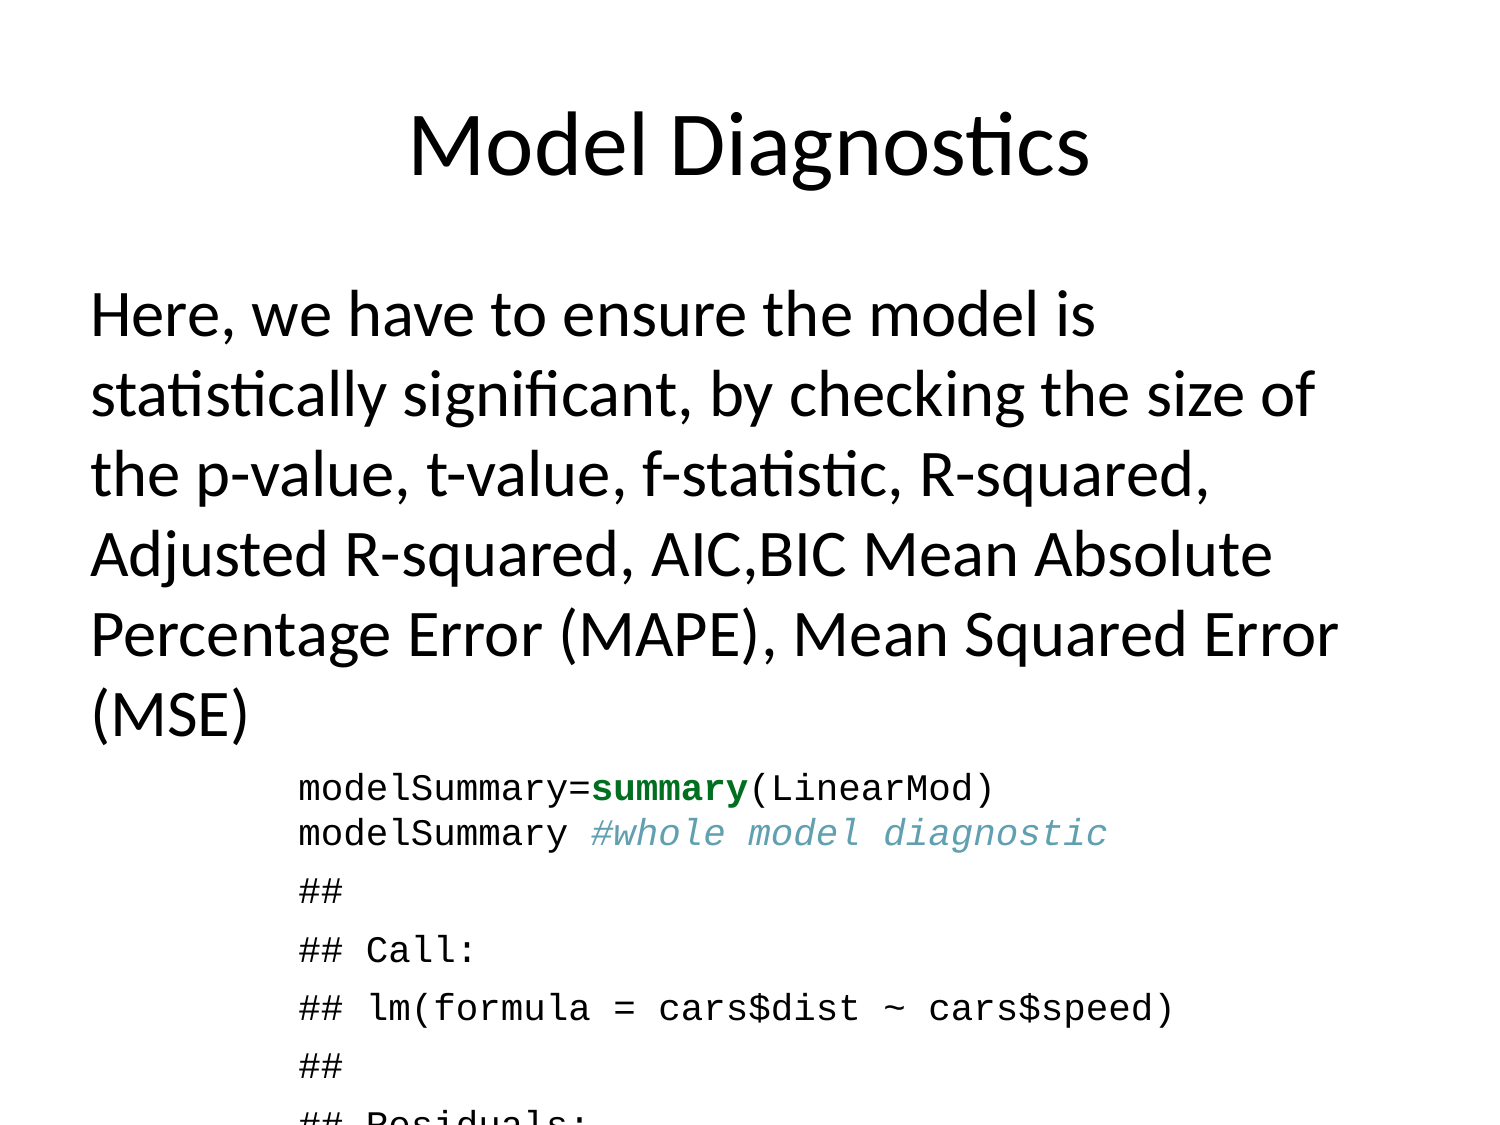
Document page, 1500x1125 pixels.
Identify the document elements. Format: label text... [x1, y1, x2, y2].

title Model Diagnostics [75, 45, 1425, 233]
list Here, we have to ensure the model is statistically significant, by checking the size of the p-value, t-value, f-statistic, R-squared, Adjusted R-squared, AIC,BIC Mean Absolute Percentage Error (MAPE), Mean Squared Error (MSE) modelSummary=summary(LinearMod) modelSummary #whole model diagnostic ## ## Call: ## lm(formula = cars$dist ~ cars$speed) ## ## Residuals: ## Min 1Q Median 3Q Max ## -29.069 -9.525 -2.272 9.215 43.201 ## ## Coefficients: ## Estimate Std. Error t value Pr(>|t|) ## (Intercept) -17.5791 6.7584 -2.601 0.0123 * ## cars$speed 3.9324 0.4155 9.464 1.49e-12 *** ## --- ## Signif. codes: 0 '***' 0.001 '**' 0.01 '*' 0.05 '.' 0.1 ' ' 1 ## ## Residual standard error: 15.38 on 48 degrees of freedom ## Multiple R-squared: 0.6511, Adjusted R-squared: 0.6438 ## F-statistic: 89.57 on 1 and 48 DF, p-value: 1.49e-12 #Break down of indiviadual elements names(modelSummary) #view the objects in the model ## [1] "call" "terms" "residuals" "coefficients" ## [5] "aliased" "sigma" "df" "r.squared" ## [9] "adj.r.squared" "fstatistic" "cov.unscaled" modelCoeffs=modelSummary$coefficients #model coefficients modelCoeffs ## Estimate Std. Error t value Pr(>|t|) ## (Intercept) -17.579095 6.7584402 -2.601058 1.231882e-02 ## cars$speed 3.932409 0.4155128 9.463990 1.489836e-12 beta_estimate <-modelCoeffs[2,1] # get beta estimate for speed beta_estimate ## [1] 3.932409 std.error <-modelCoeffs[2,2] # Closer to zero the better std.error ## [1] 0.4155128 MSE<-(std.error)^2 #get mse for speed MSE ## [1] 0.1726509 t_value <- beta_estimate/std.error #Should be greater 1.96 for p-value to be less than 0.05 t_value ## [1] 9.46399 p_value <- 2*pt(-abs(t_value), df=nrow(cars)-ncol(cars)) # calc p Value p_value ## [1] 1.489836e-12 f_statistic <- modelSummary$fstatistic # parameters for model p-value calc f_statistic ## value numdf dendf ## 89.56711 1.00000 48.00000 R_squared<-modelSummary$r.squared #Higher the better (> 0.70) R_squared ## [1] 0.6510794 adj_R_squared<-modelSummary$adj.r.squared #Higher the better (> 0.70) adj_R_squared ## [1] 0.6438102 AIC(LinearMod) #Lower the better ## [1] 419.1569 BIC(LinearMod) #Lower the better ## [1] 424.8929 [75, 262, 1425, 1005]
